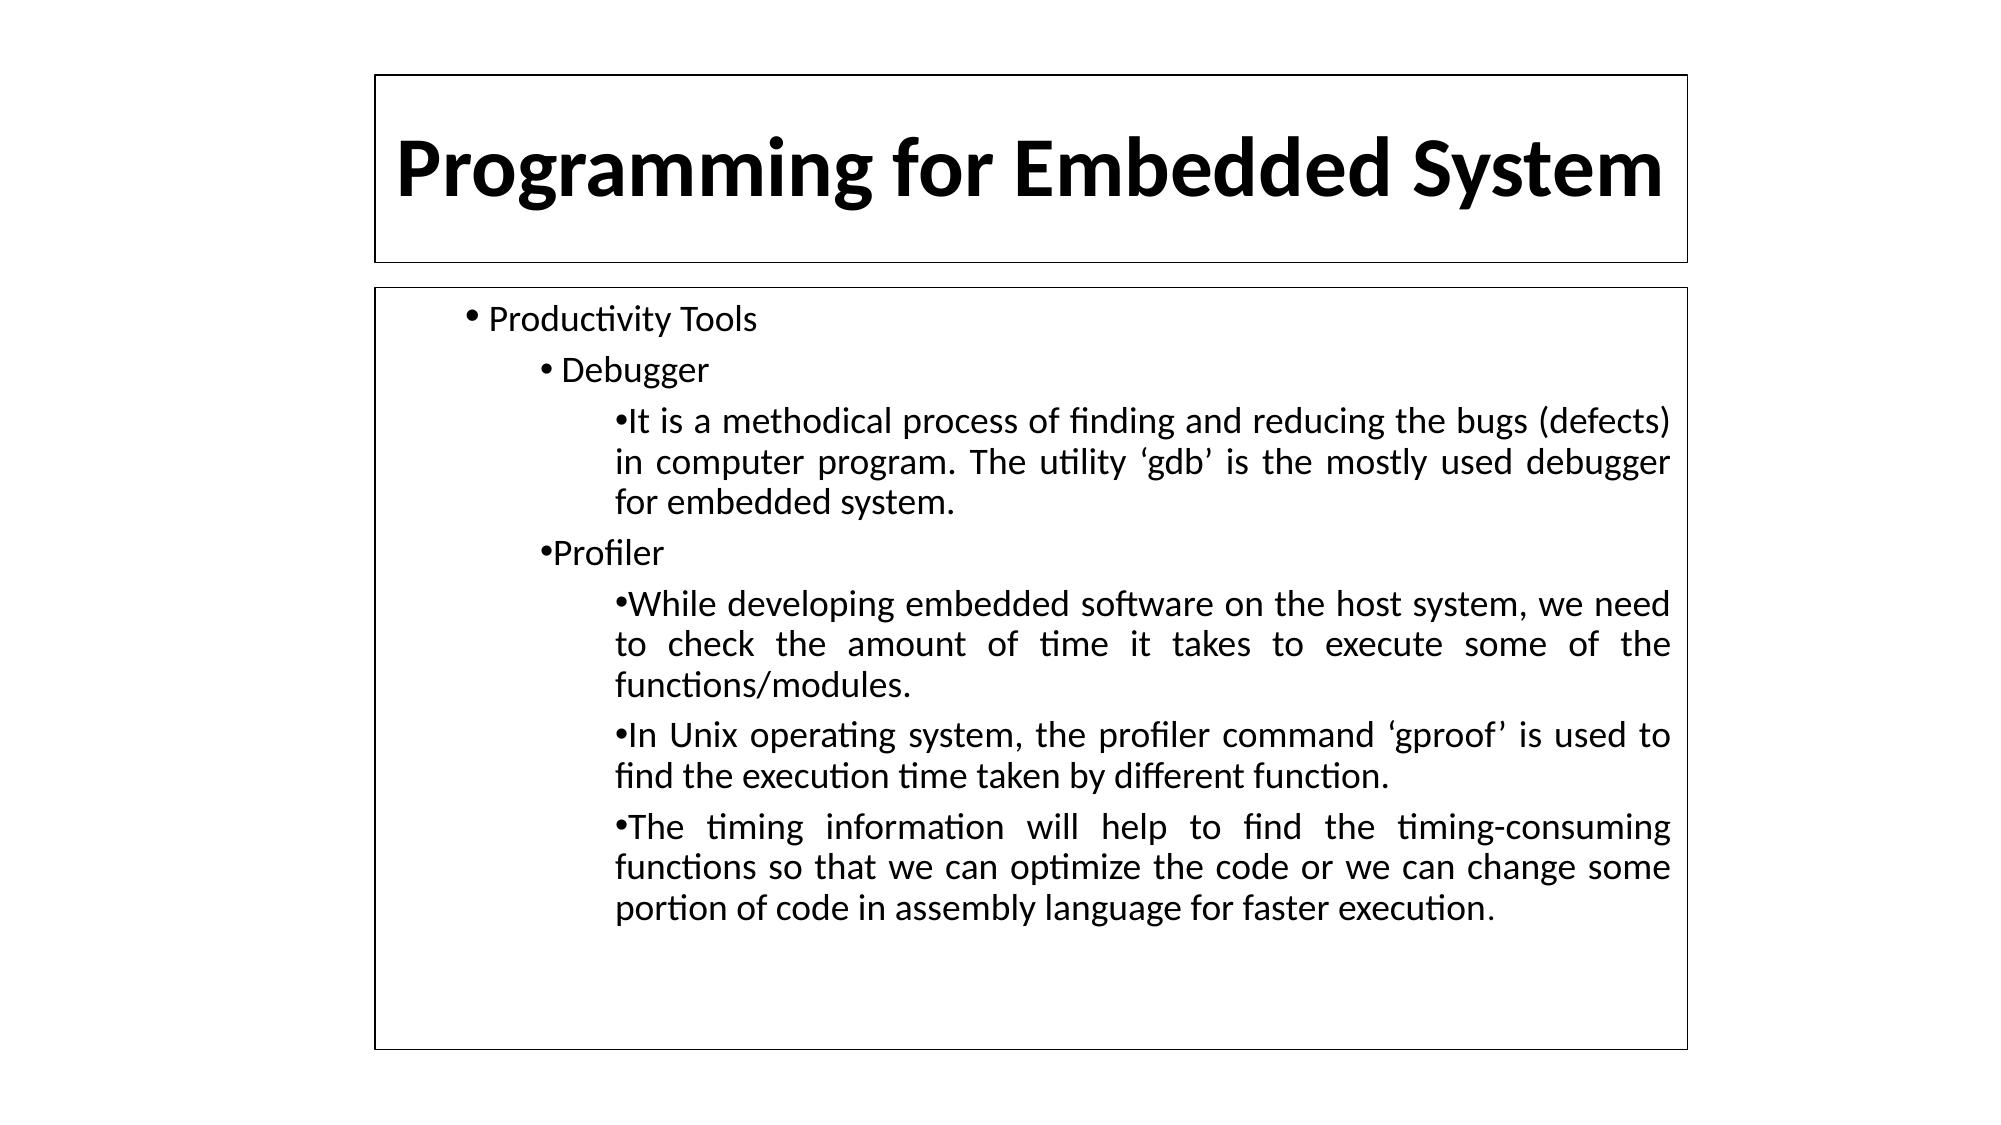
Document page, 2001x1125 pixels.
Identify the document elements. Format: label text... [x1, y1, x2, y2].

subtitle Productivity Tools Debugger It is a methodical process of finding and reducing the bugs (defects) in computer program. The utility ‘gdb’ is the mostly used debugger for embedded system. Profiler While developing embedded software on the host system, we need to check the amount of time it takes to execute some of the functions/modules. In Unix operating system, the profiler command ‘gproof’ is used to find the execution time taken by different function. The timing information will help to find the timing-consuming functions so that we can optimize the code or we can change some portion of code in assembly language for faster execution. [375, 287, 1688, 1050]
title Programming for Embedded System [375, 75, 1688, 263]
